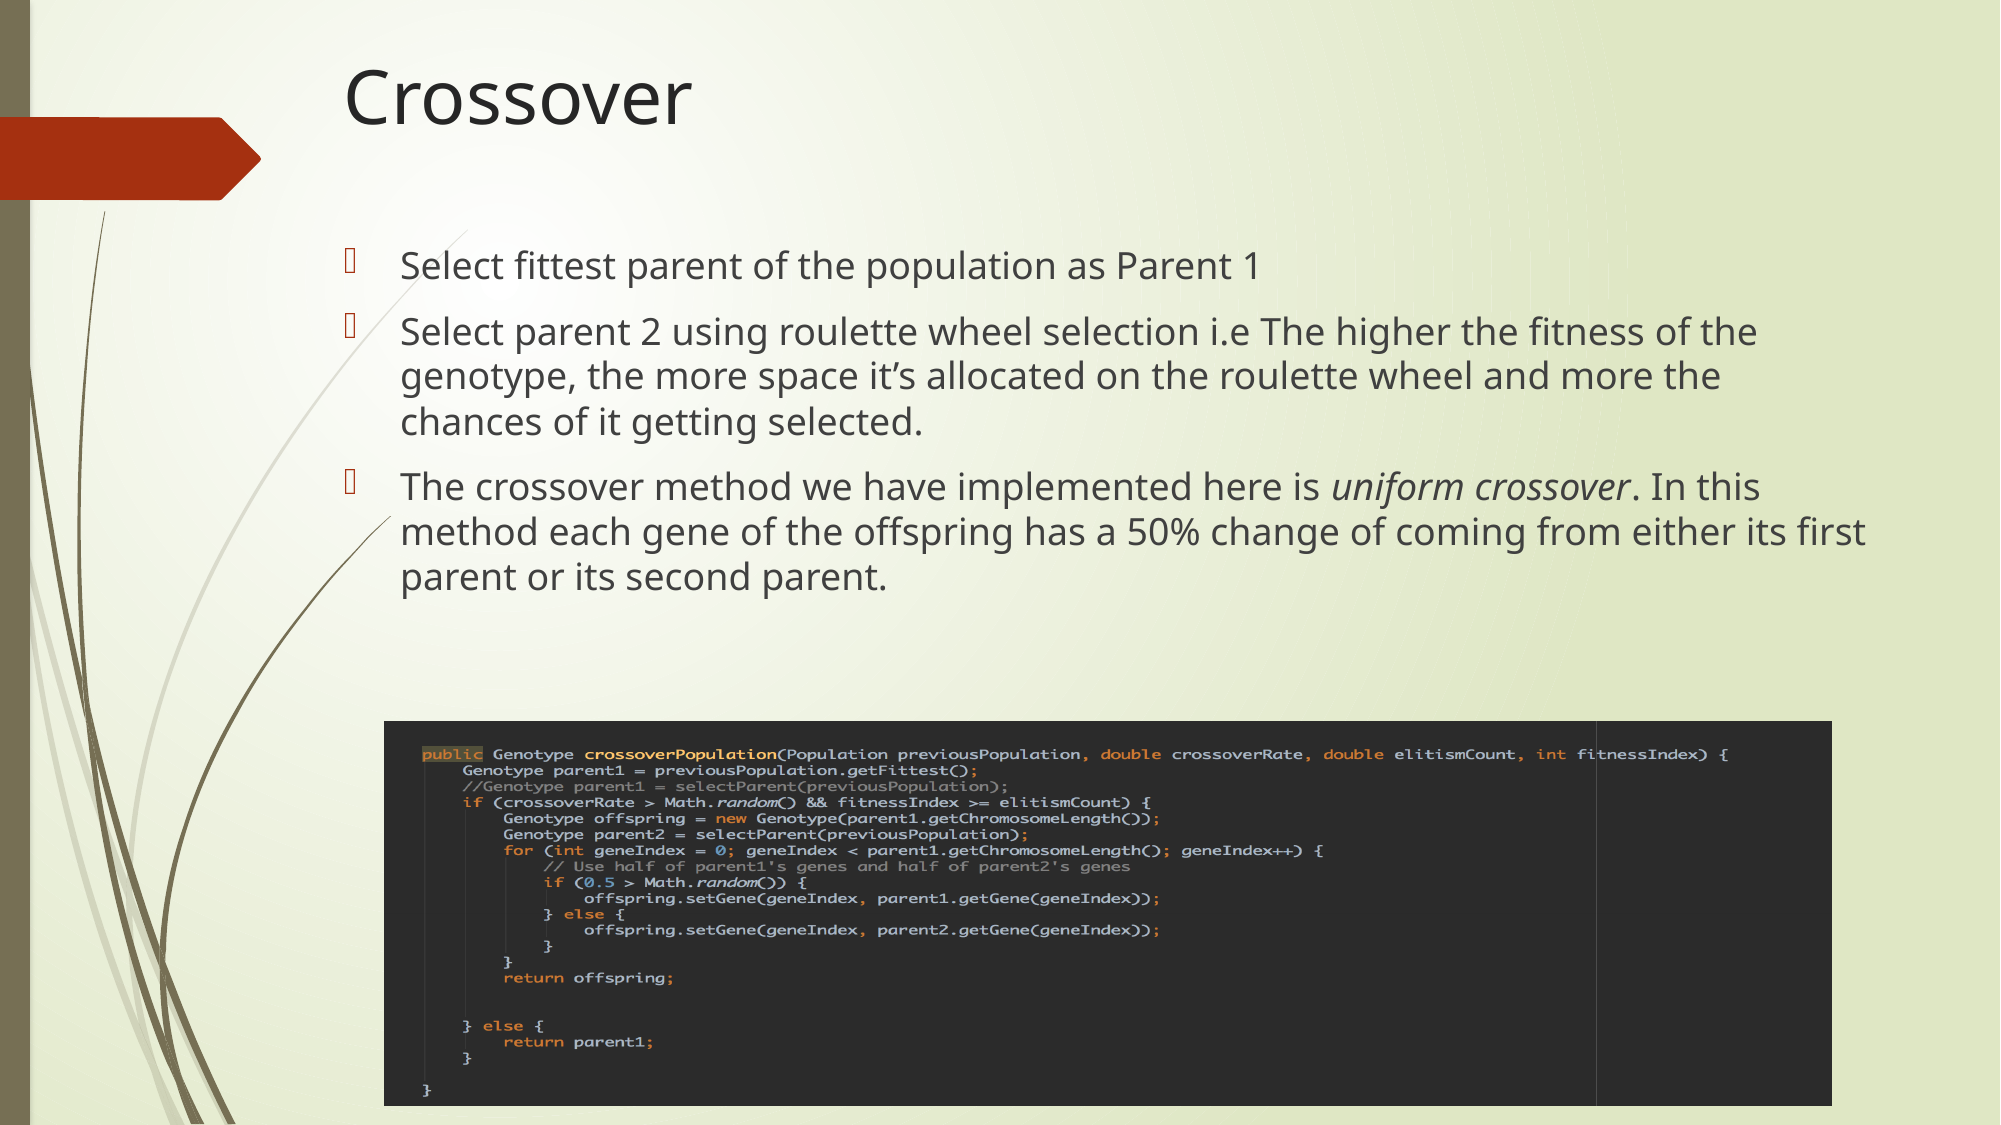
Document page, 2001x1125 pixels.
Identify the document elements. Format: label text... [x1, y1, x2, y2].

list Select fittest parent of the population as Parent 1 Select parent 2 using roulette wheel selection i.e The higher the fitness of the genotype, the more space it’s allocated on the roulette wheel and more the chances of it getting selected. The crossover method we have implemented here is uniform crossover. In this method each gene of the offspring has a 50% change of coming from either its first parent or its second parent. [328, 234, 1888, 1106]
title Crossover [328, 42, 1888, 185]
picture [383, 720, 1833, 1106]
